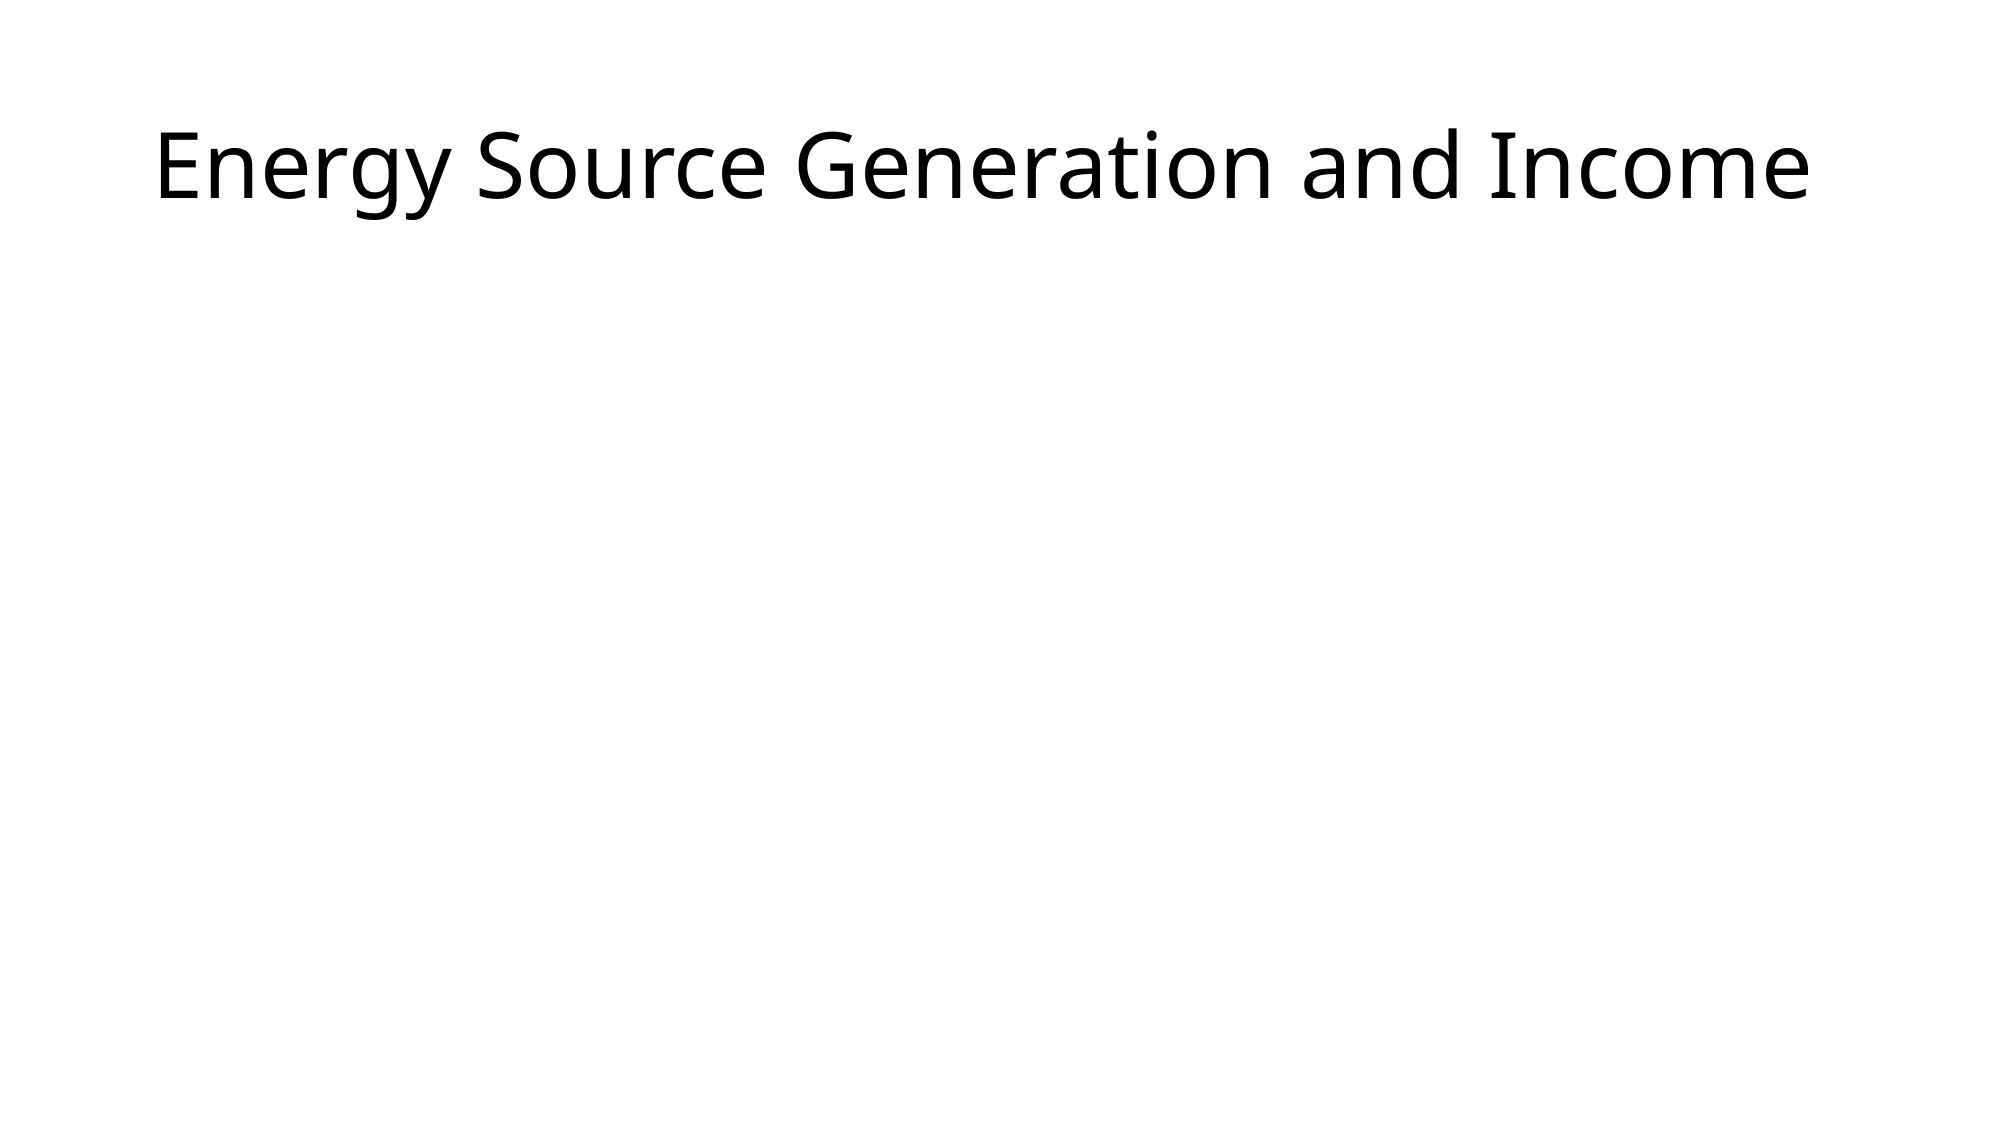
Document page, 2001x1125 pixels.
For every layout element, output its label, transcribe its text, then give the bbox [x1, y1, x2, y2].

title Energy Source Generation and Income [137, 59, 1863, 278]
